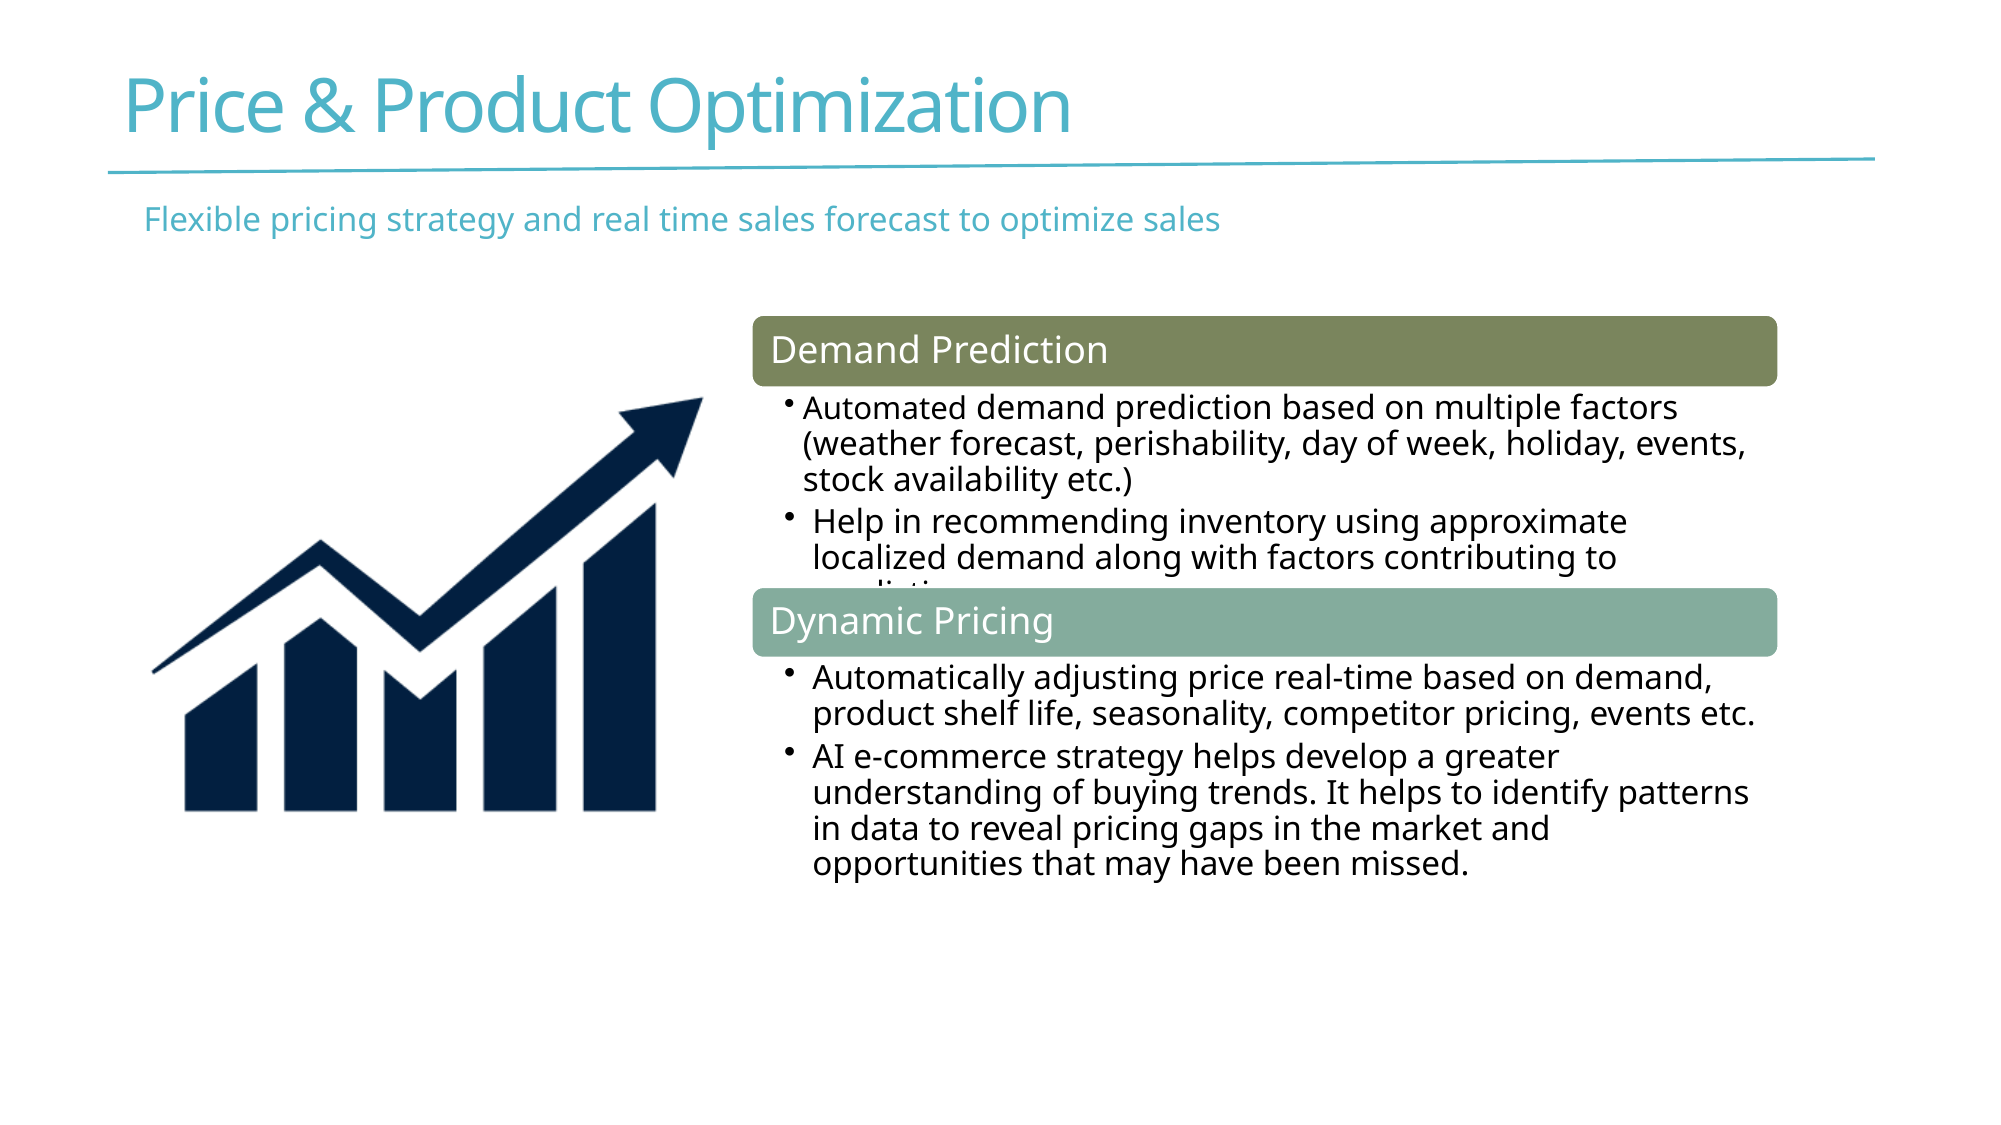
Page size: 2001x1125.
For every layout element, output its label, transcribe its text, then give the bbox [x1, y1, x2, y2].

title Price & Product Optimization [107, 35, 1875, 185]
text_box Flexible pricing strategy and real time sales forecast to optimize sales [128, 190, 1272, 246]
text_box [751, 314, 1779, 858]
picture [134, 312, 720, 898]
